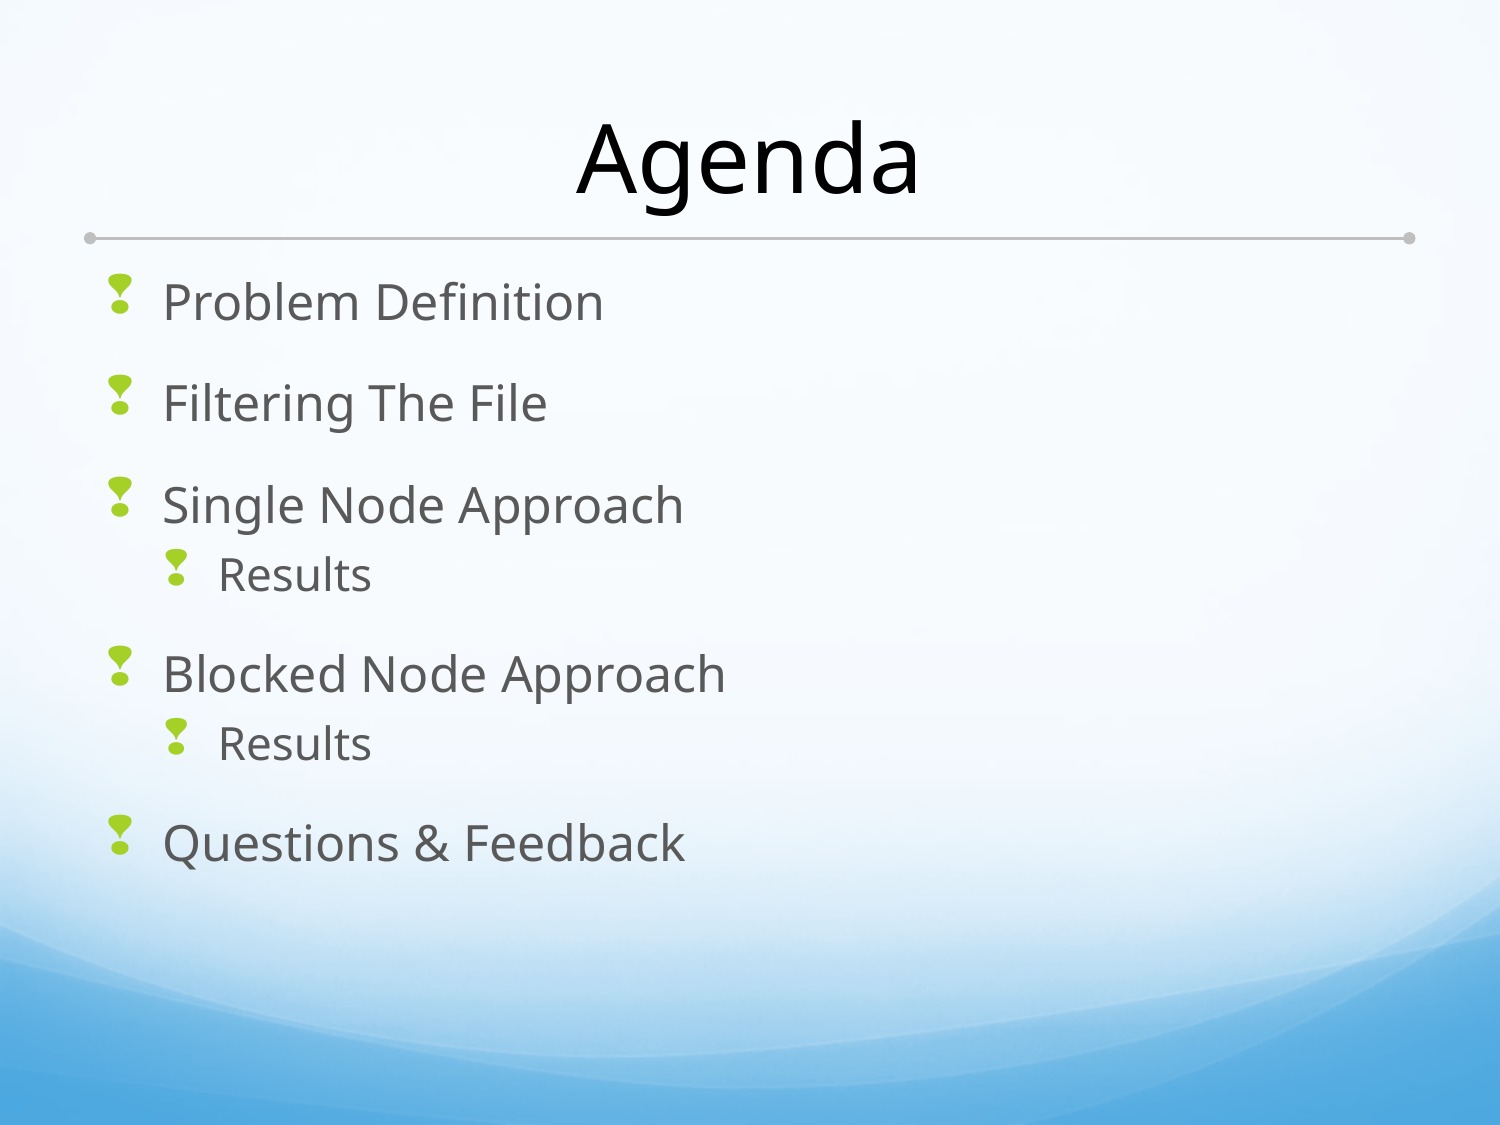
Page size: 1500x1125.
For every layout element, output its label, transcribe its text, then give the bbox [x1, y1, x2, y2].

list Problem Definition Filtering The File Single Node Approach Results Blocked Node Approach Results Questions & Feedback [90, 262, 1410, 975]
title Agenda [90, 42, 1410, 221]
